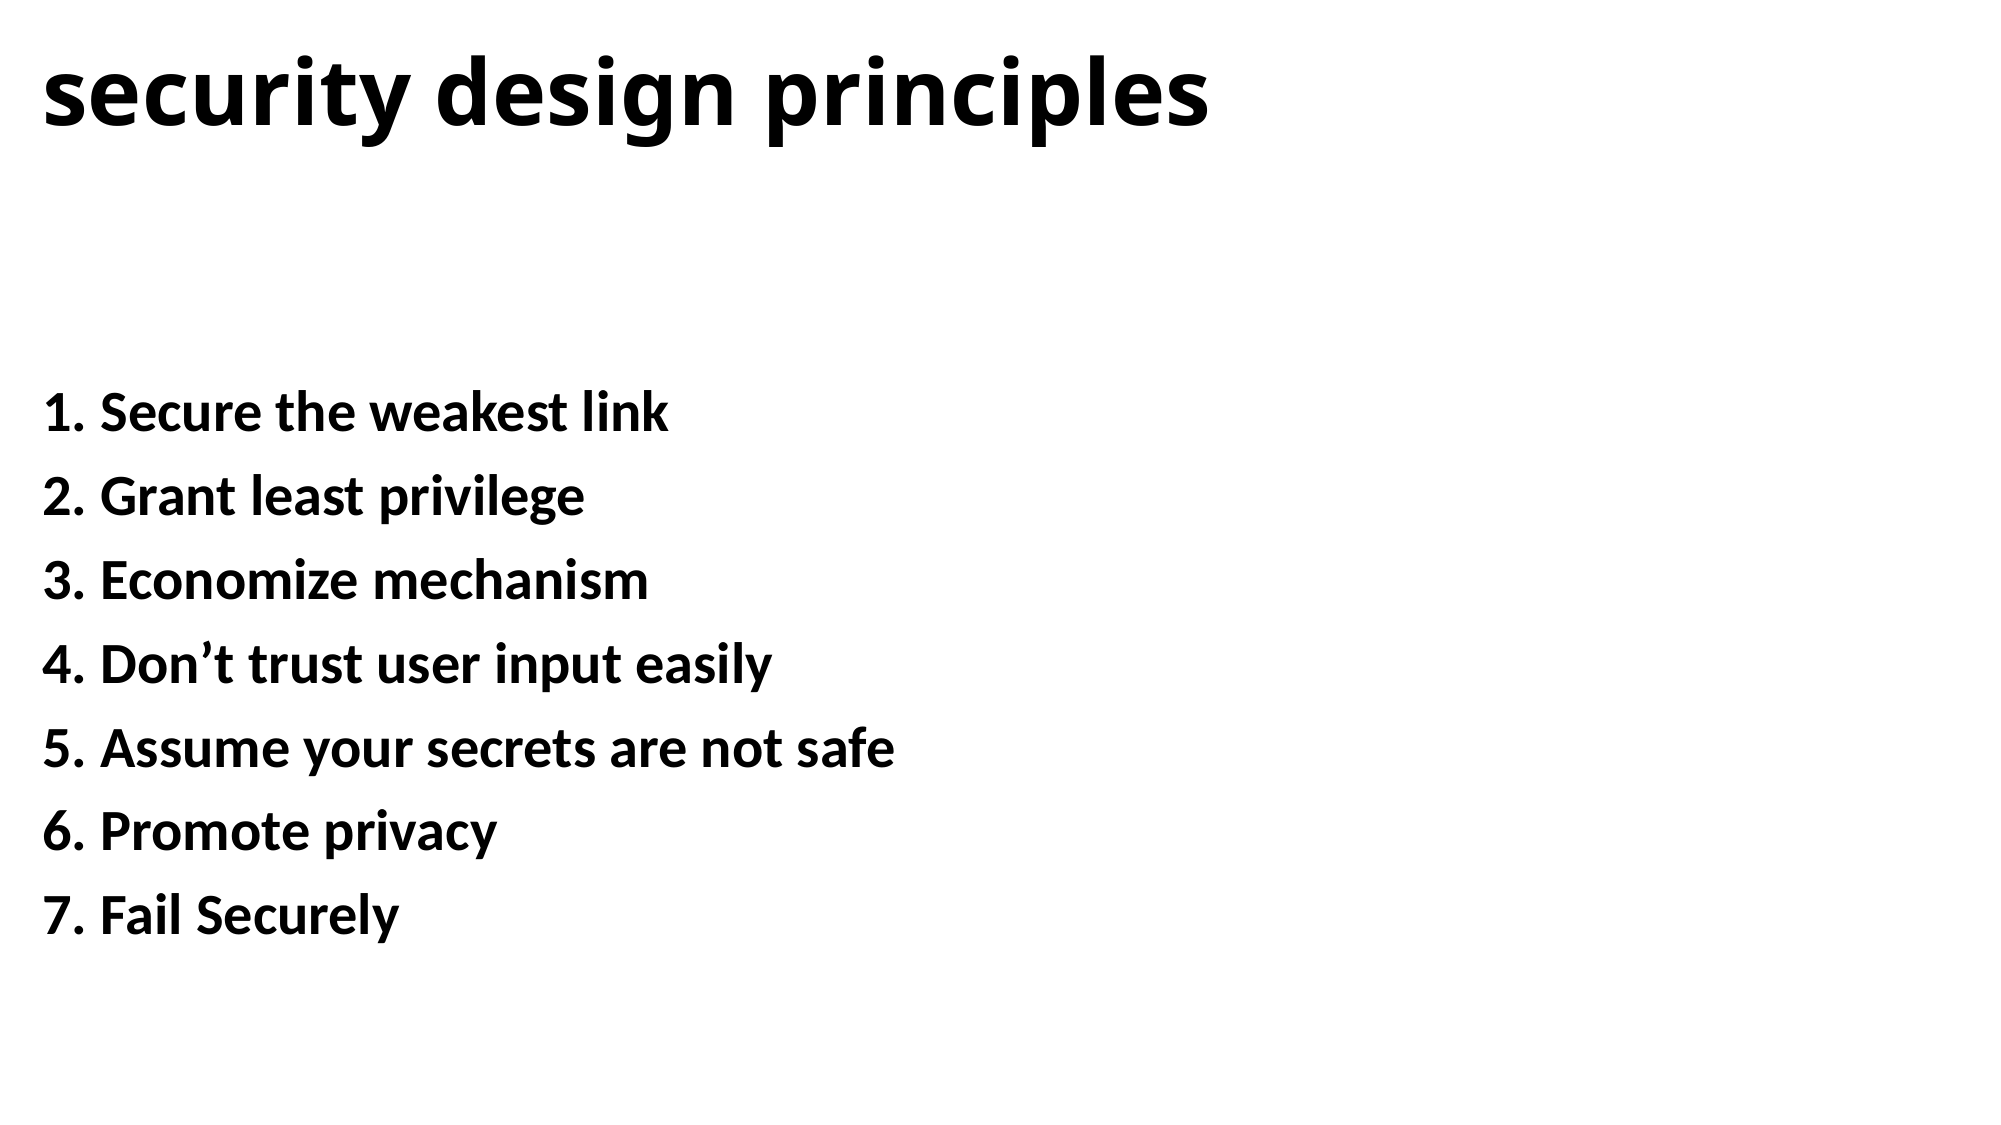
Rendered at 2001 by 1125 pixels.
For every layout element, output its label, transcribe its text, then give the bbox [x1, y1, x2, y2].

title security design principles [27, 16, 1959, 176]
list 1. Secure the weakest link 2. Grant least privilege 3. Economize mechanism 4. Don’t trust user input easily 5. Assume your secrets are not safe 6. Promote privacy 7. Fail Securely [27, 226, 1959, 1103]
